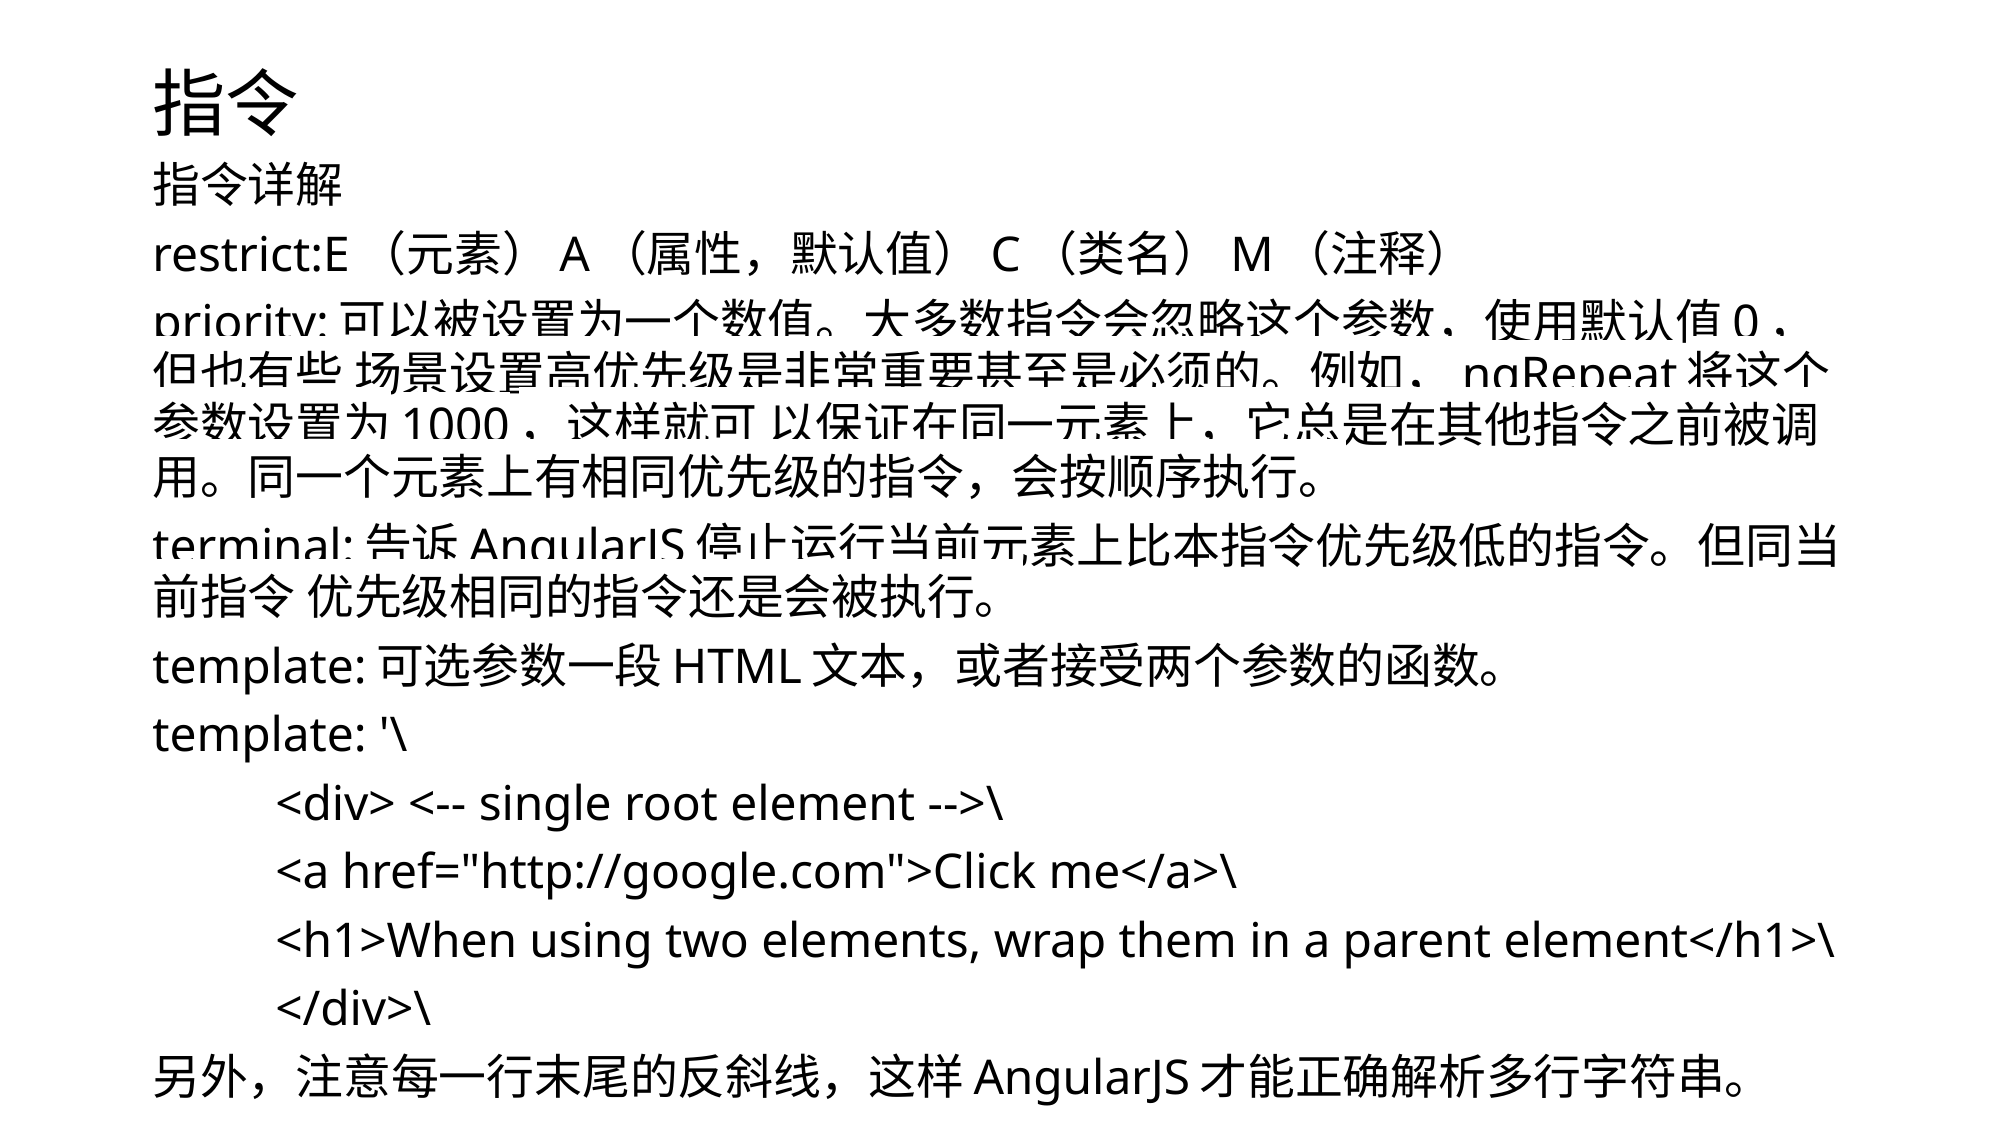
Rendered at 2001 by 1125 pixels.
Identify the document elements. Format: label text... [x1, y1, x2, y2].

list 指令详解 restrict:E（元素）A（属性，默认值）C（类名）M（注释） priority:可以被设置为一个数值。大多数指令会忽略这个参数，使用默认值0，但也有些 场景设置高优先级是非常重要甚至是必须的。例如，ngRepeat将这个参数设置为1000，这样就可 以保证在同一元素上，它总是在其他指令之前被调用。同一个元素上有相同优先级的指令，会按顺序执行。 terminal:告诉AngularJS停止运行当前元素上比本指令优先级低的指令。但同当前指令 优先级相同的指令还是会被执行。 template:可选参数一段HTML文本，或者接受两个参数的函数。 template: '\ <div> <-- single root element -->\ <a href="http://google.com">Click me</a>\ <h1>When using two elements, wrap them in a parent element</h1>\ </div>\ 另外，注意每一行末尾的反斜线，这样AngularJS才能正确解析多行字符串。 [137, 154, 1863, 1125]
title 指令 [137, 59, 1863, 154]
